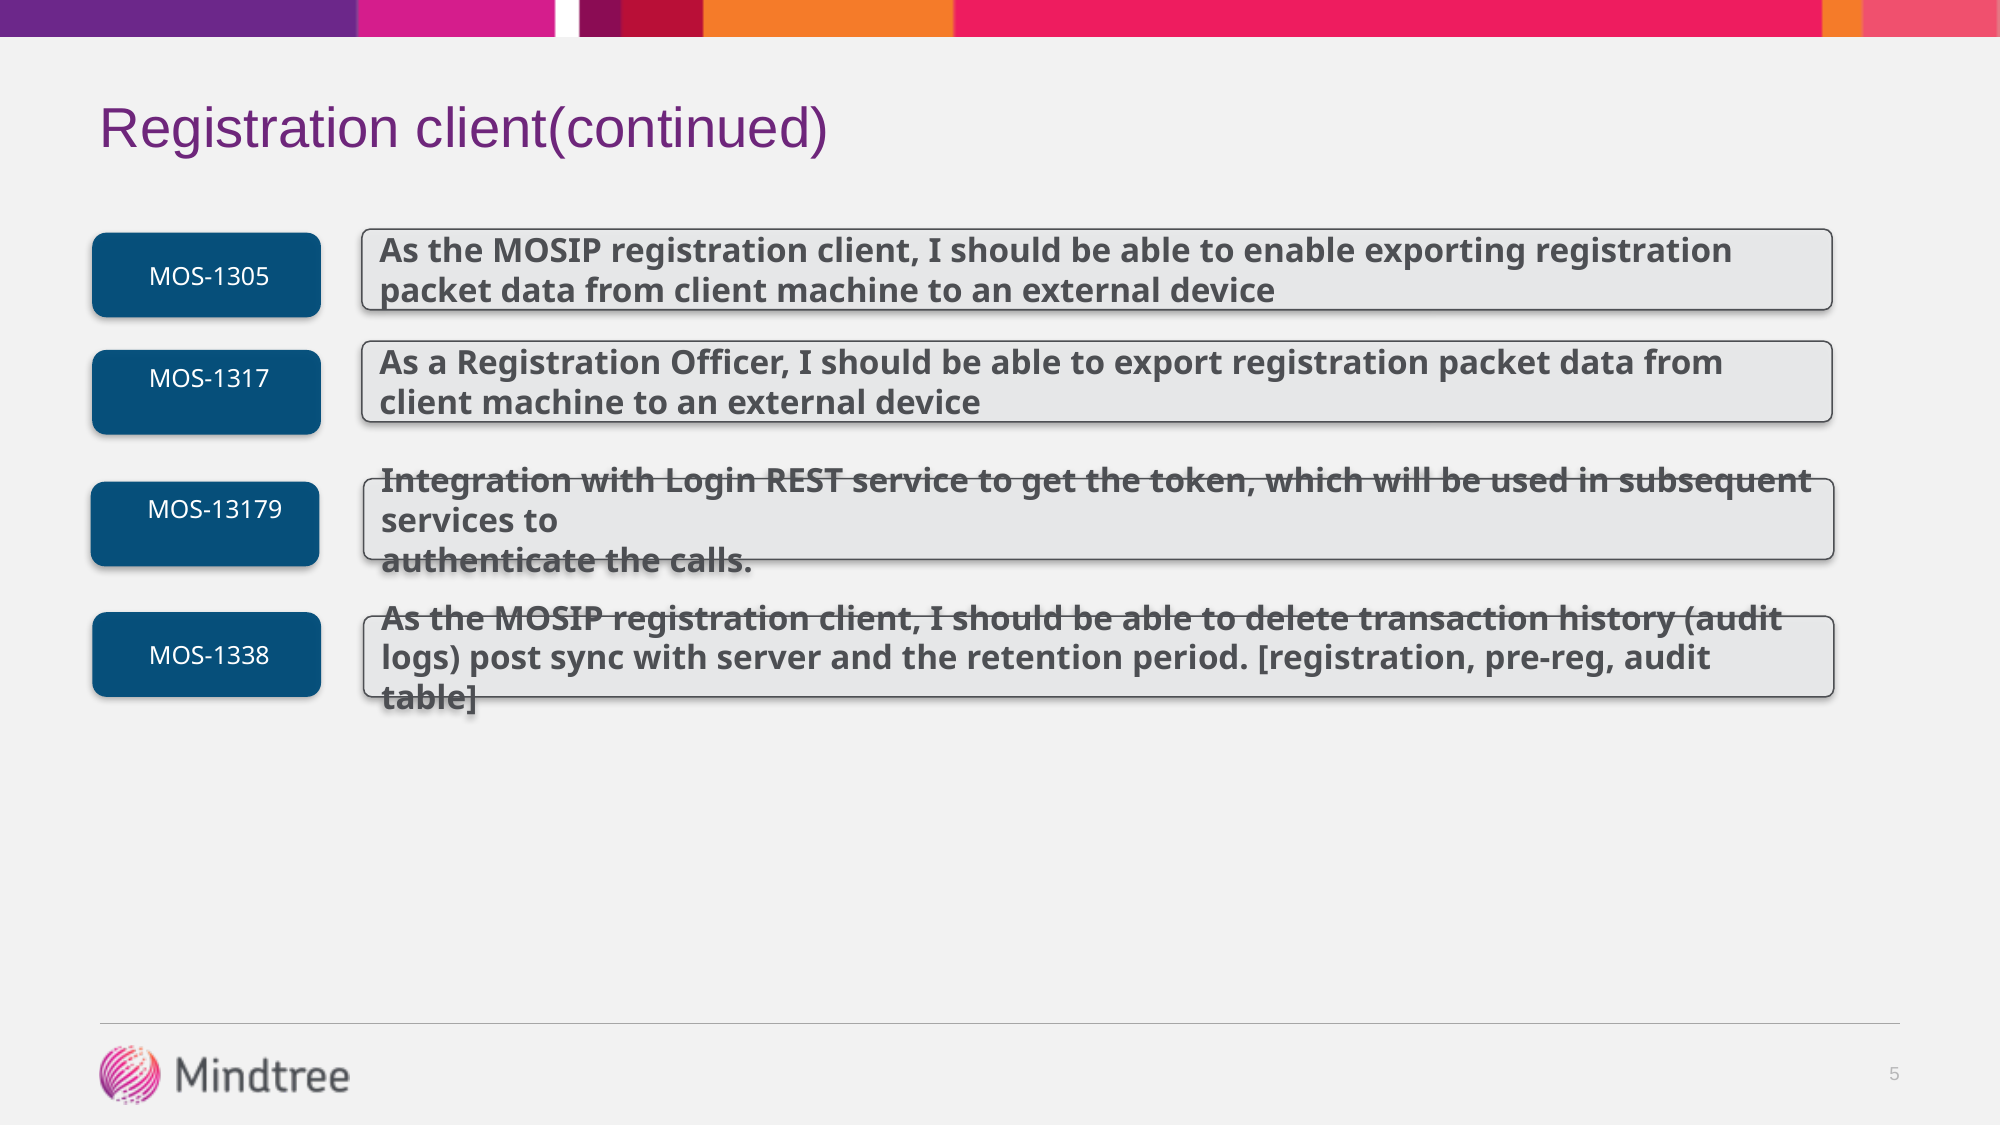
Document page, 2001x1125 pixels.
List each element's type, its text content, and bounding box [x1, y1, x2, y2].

text_box As the MOSIP registration client, I should be able to enable exporting registration packet data from client machine to an external device [361, 228, 1833, 311]
text_box MOS-1305 [91, 231, 322, 319]
text_box MOS-1317 [91, 349, 322, 436]
text_box Registration client(continued) [99, 72, 1900, 178]
text_box Integration with Login REST service to get the token, which will be used in subsequent services to authenticate the calls. [362, 477, 1835, 561]
text_box MOS-13179 [89, 480, 321, 568]
picture [0, 0, 2000, 37]
picture [99, 1045, 350, 1105]
text_box As the MOSIP registration client, I should be able to delete transaction history (audit logs) post sync with server and the retention period. [registration, pre-reg, audit table] [362, 615, 1835, 698]
text_box As a Registration Officer, I should be able to export registration packet data from client machine to an external device [361, 340, 1833, 423]
list [93, 224, 1894, 346]
text_box MOS-1338 [91, 611, 322, 698]
slide_number 5 [1433, 1043, 1900, 1104]
